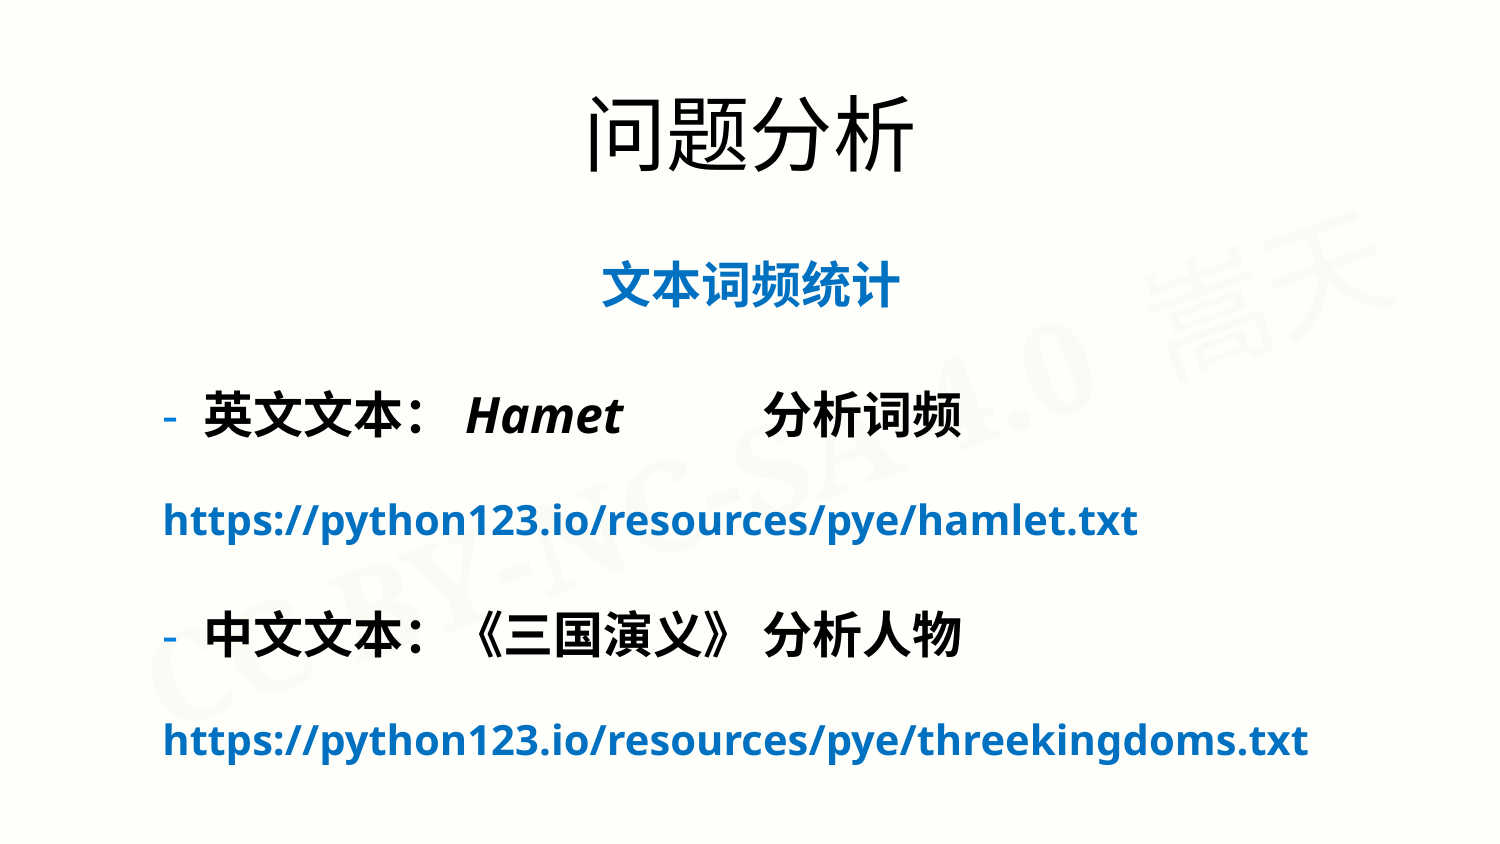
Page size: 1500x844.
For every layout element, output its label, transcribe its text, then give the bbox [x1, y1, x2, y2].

text_box 问题分析 [0, 79, 1500, 211]
text_box 文本词频统计 [1, 215, 1500, 321]
text_box - 英文文本：Hamet 分析词频 https://python123.io/resources/pye/hamlet.txt - 中文文本：《三国演义》 分析人物 https://python123.io/resources/pye/threekingdoms.txt [147, 316, 1400, 772]
